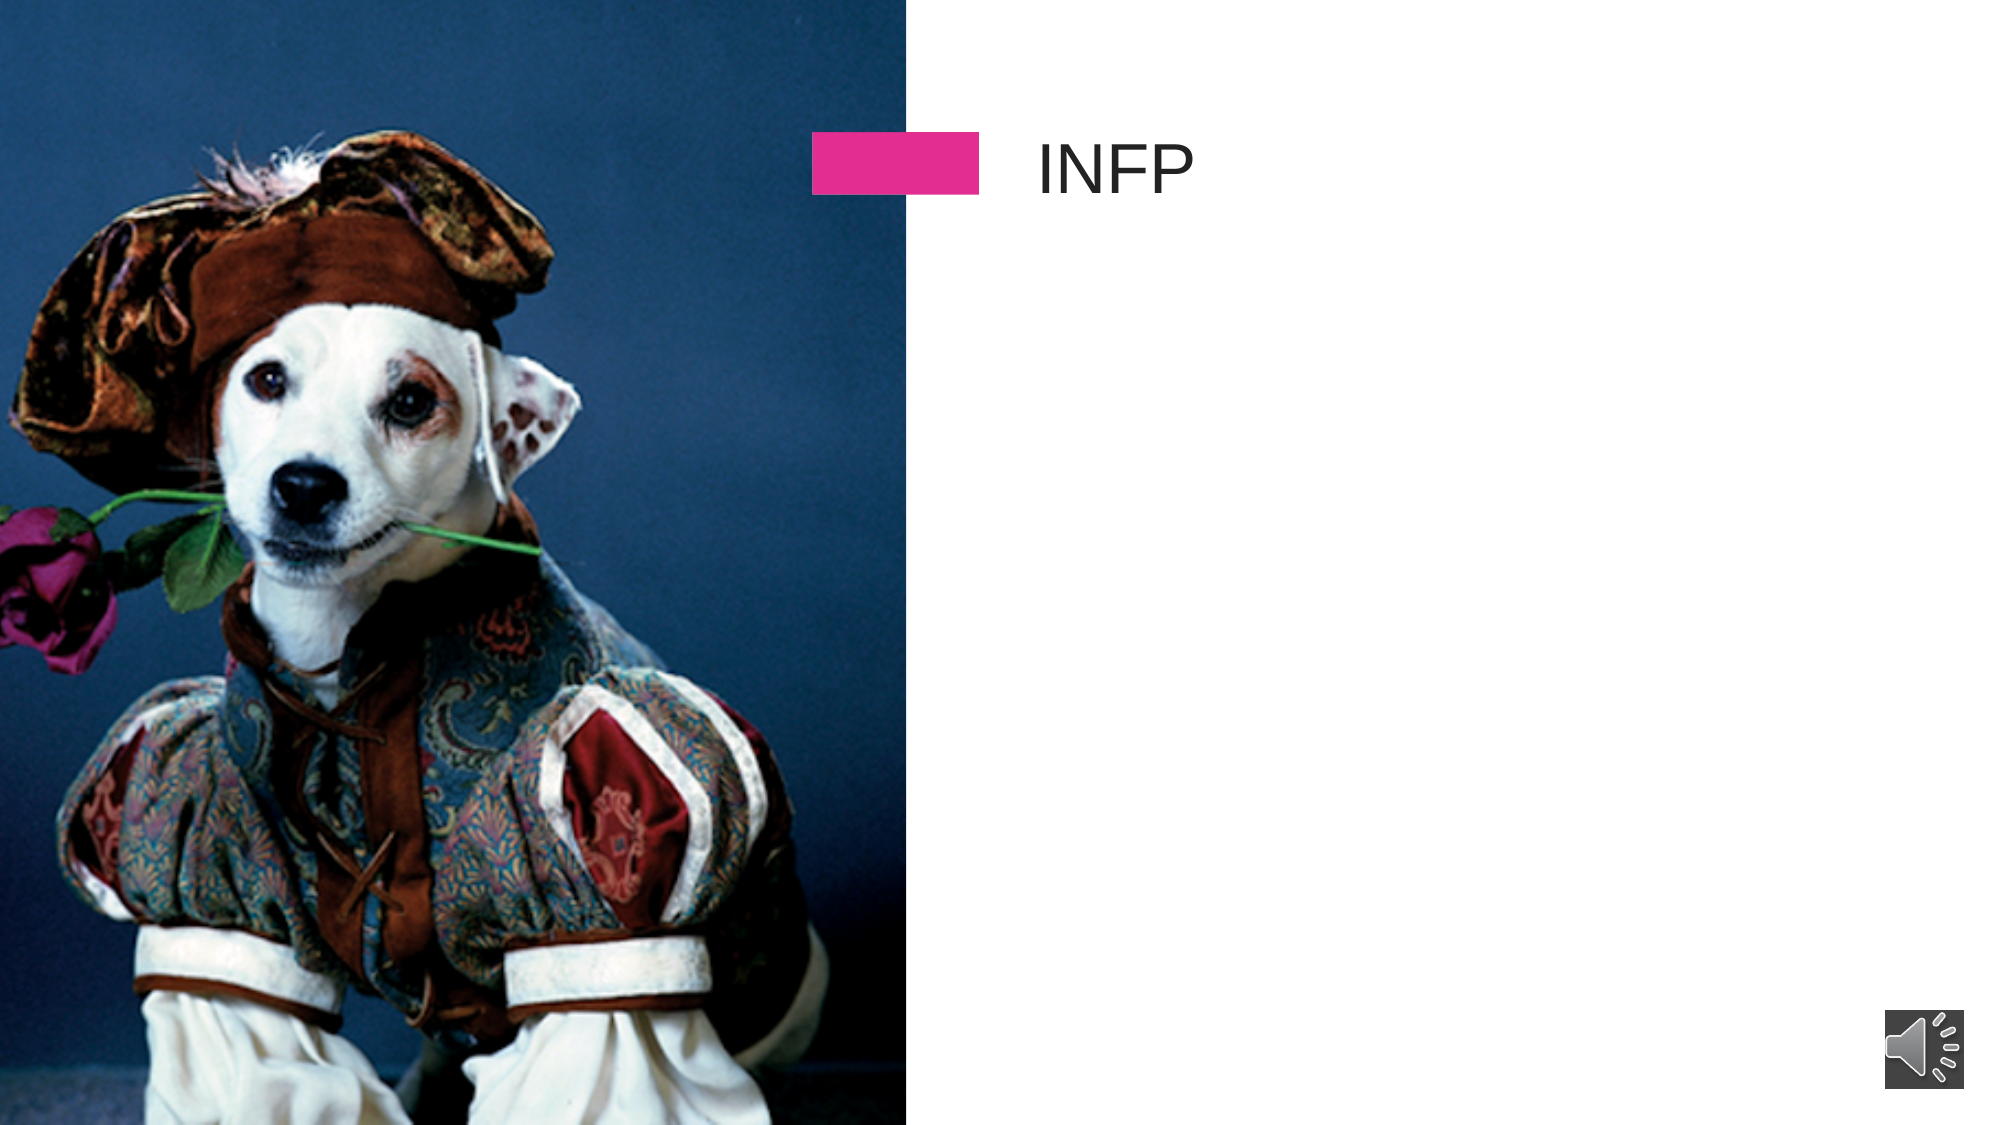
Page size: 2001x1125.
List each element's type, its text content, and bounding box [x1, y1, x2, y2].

title INFP [1020, 115, 1905, 237]
picture [0, 0, 907, 1125]
picture [1884, 1009, 1966, 1090]
